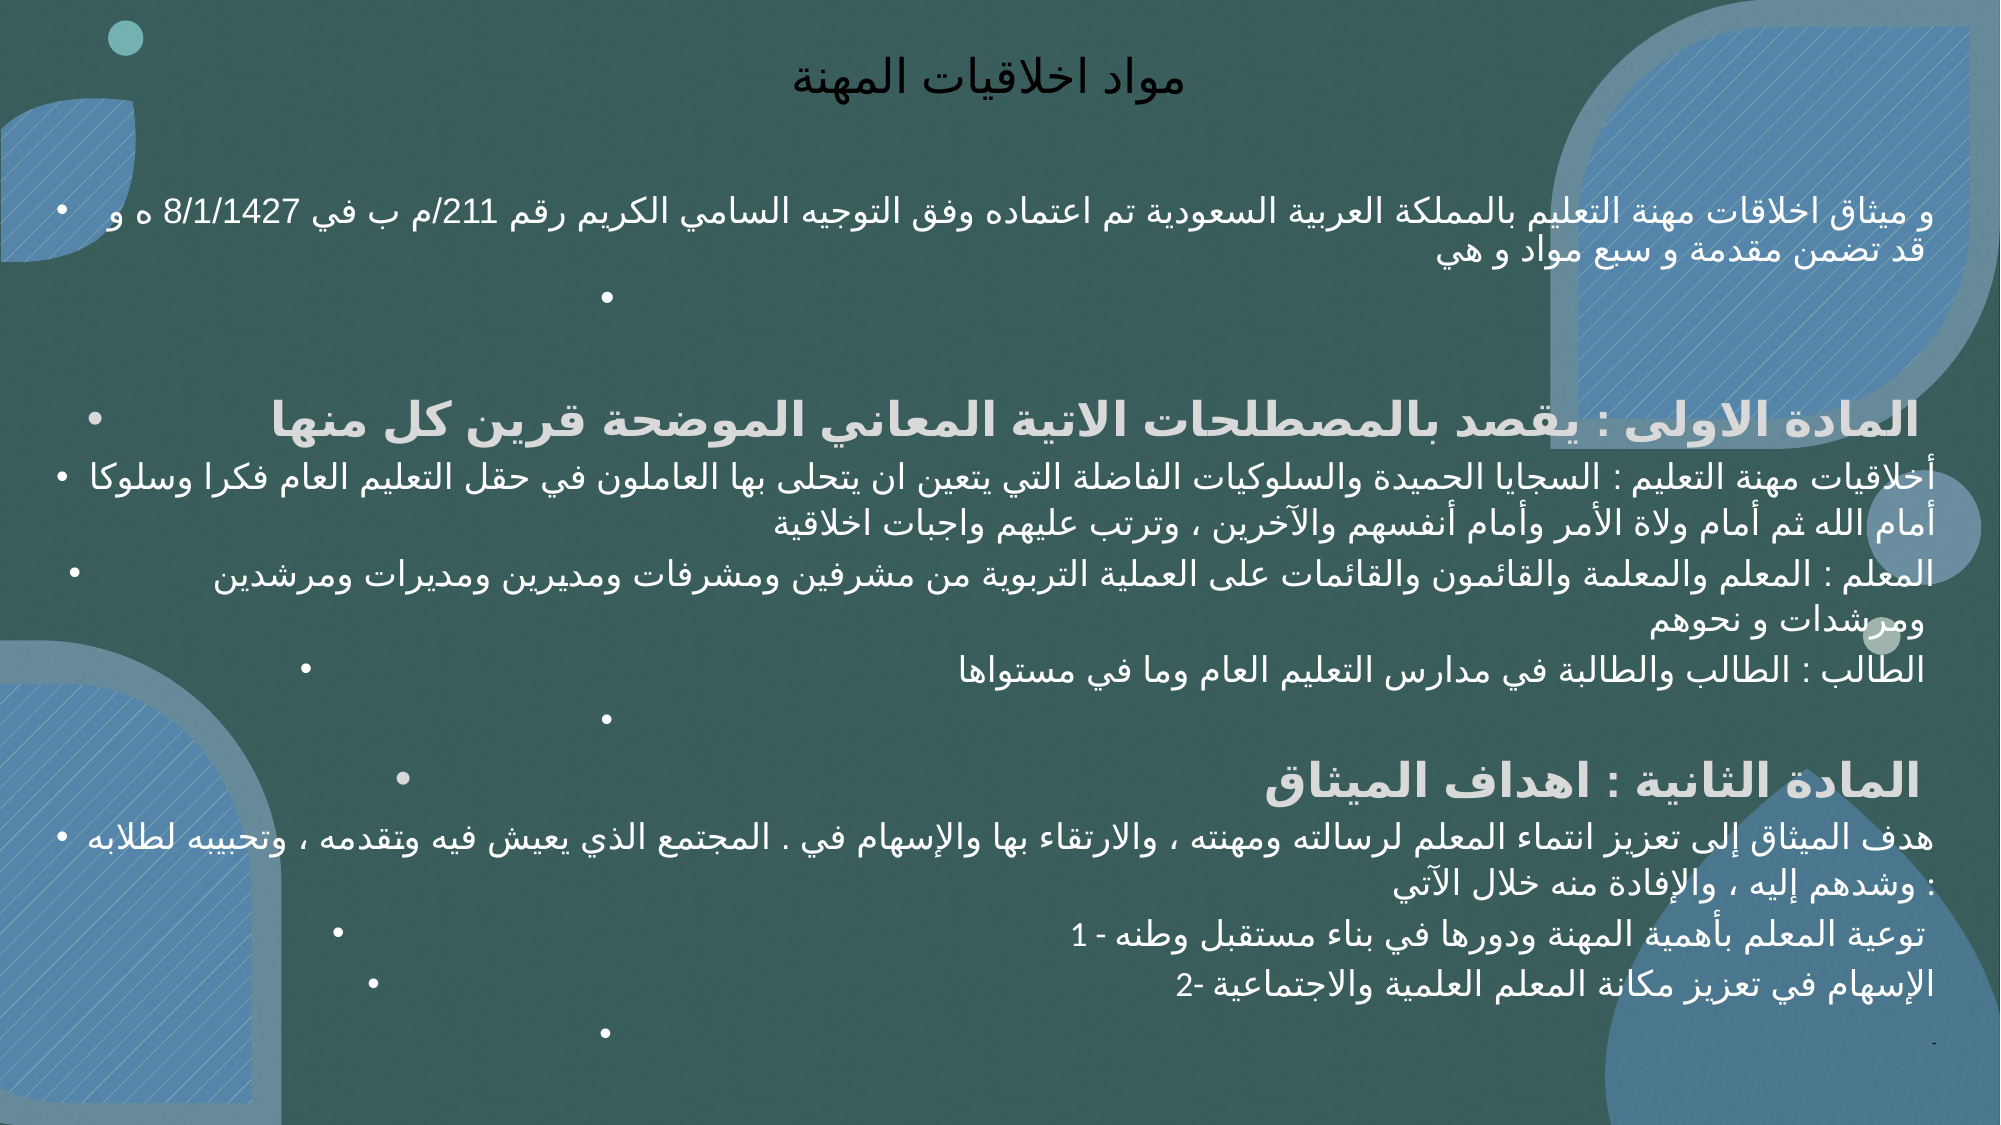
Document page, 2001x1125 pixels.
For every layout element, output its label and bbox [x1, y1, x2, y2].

text_box [0, 0, 2000, 1125]
